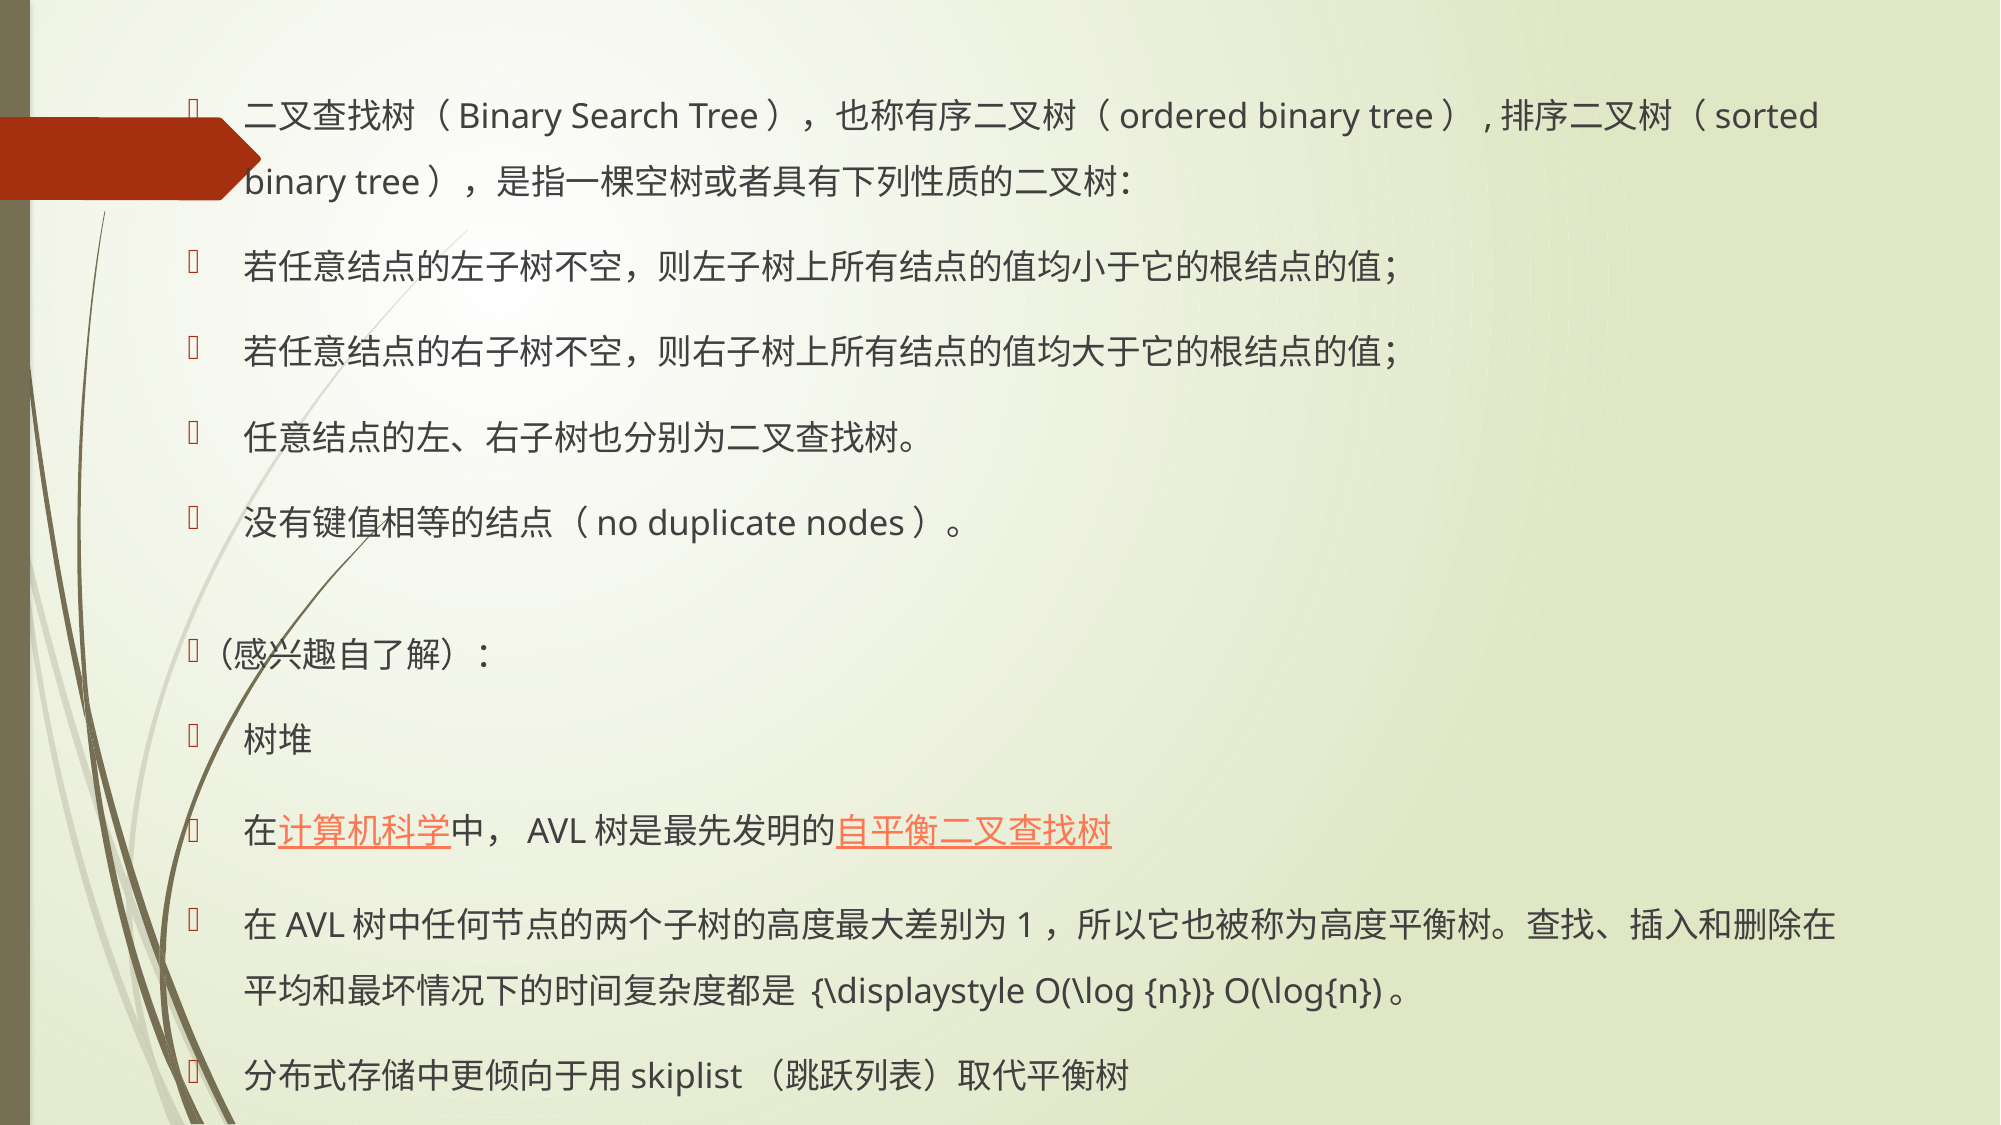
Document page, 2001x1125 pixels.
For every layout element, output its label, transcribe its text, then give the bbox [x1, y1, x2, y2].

list 二叉查找树（Binary Search Tree），也称有序二叉树（ordered binary tree）,排序二叉树（sorted binary tree），是指一棵空树或者具有下列性质的二叉树： 若任意结点的左子树不空，则左子树上所有结点的值均小于它的根结点的值； 若任意结点的右子树不空，则右子树上所有结点的值均大于它的根结点的值； 任意结点的左、右子树也分别为二叉查找树。 没有键值相等的结点（no duplicate nodes）。 （感兴趣自了解）： 树堆 在计算机科学中，AVL树是最先发明的自平衡二叉查找树 在AVL树中任何节点的两个子树的高度最大差别为1，所以它也被称为高度平衡树。查找、插入和删除在平均和最坏情况下的时间复杂度都是 {\displaystyle O(\log {n})} O(\log{n})。 分布式存储中更倾向于用skiplist（跳跃列表）取代平衡树 [172, 61, 1867, 1107]
